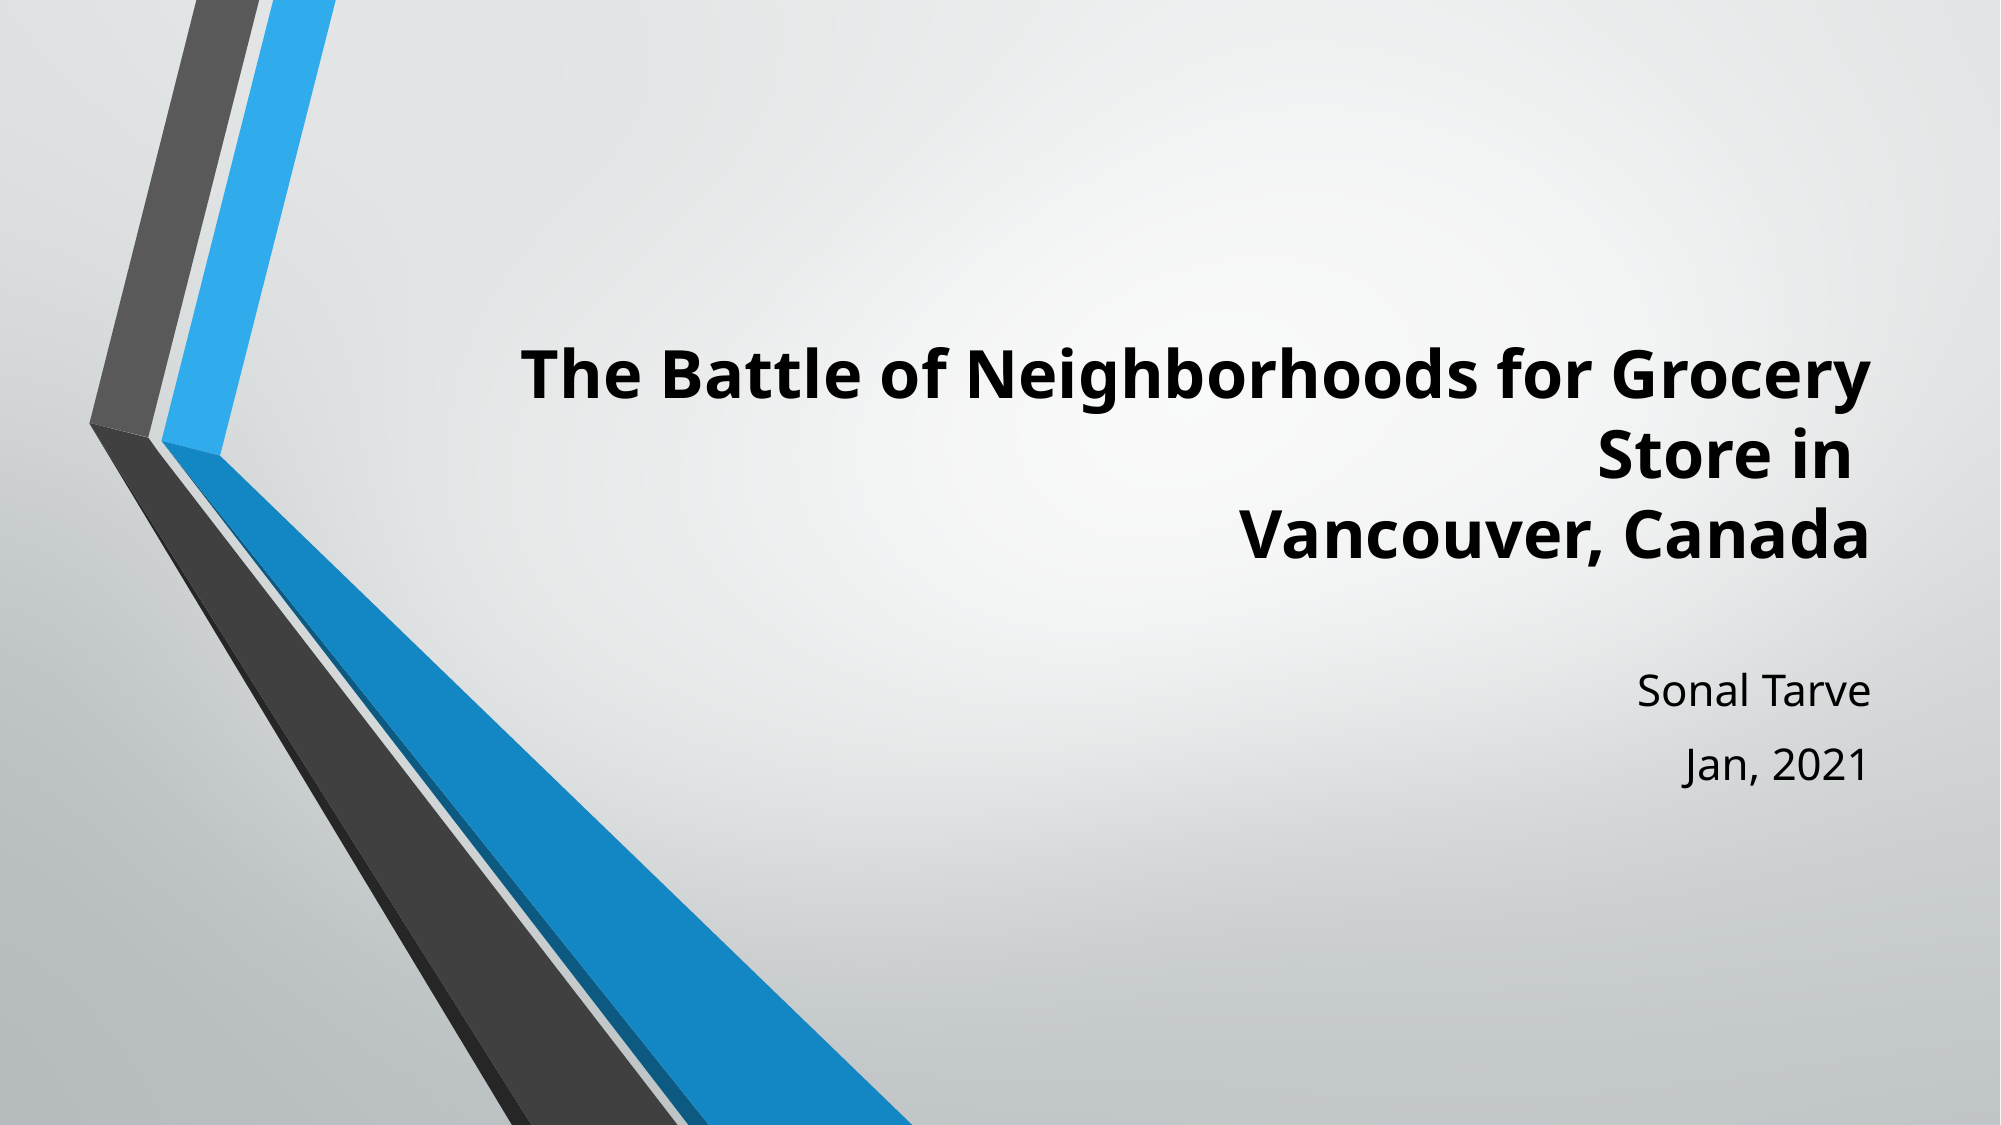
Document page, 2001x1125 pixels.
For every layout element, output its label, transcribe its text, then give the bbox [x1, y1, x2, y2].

subtitle Sonal Tarve Jan, 2021 [740, 655, 1887, 884]
title The Battle of Neighborhoods for Grocery Store in Vancouver, Canada [401, 150, 1887, 580]
